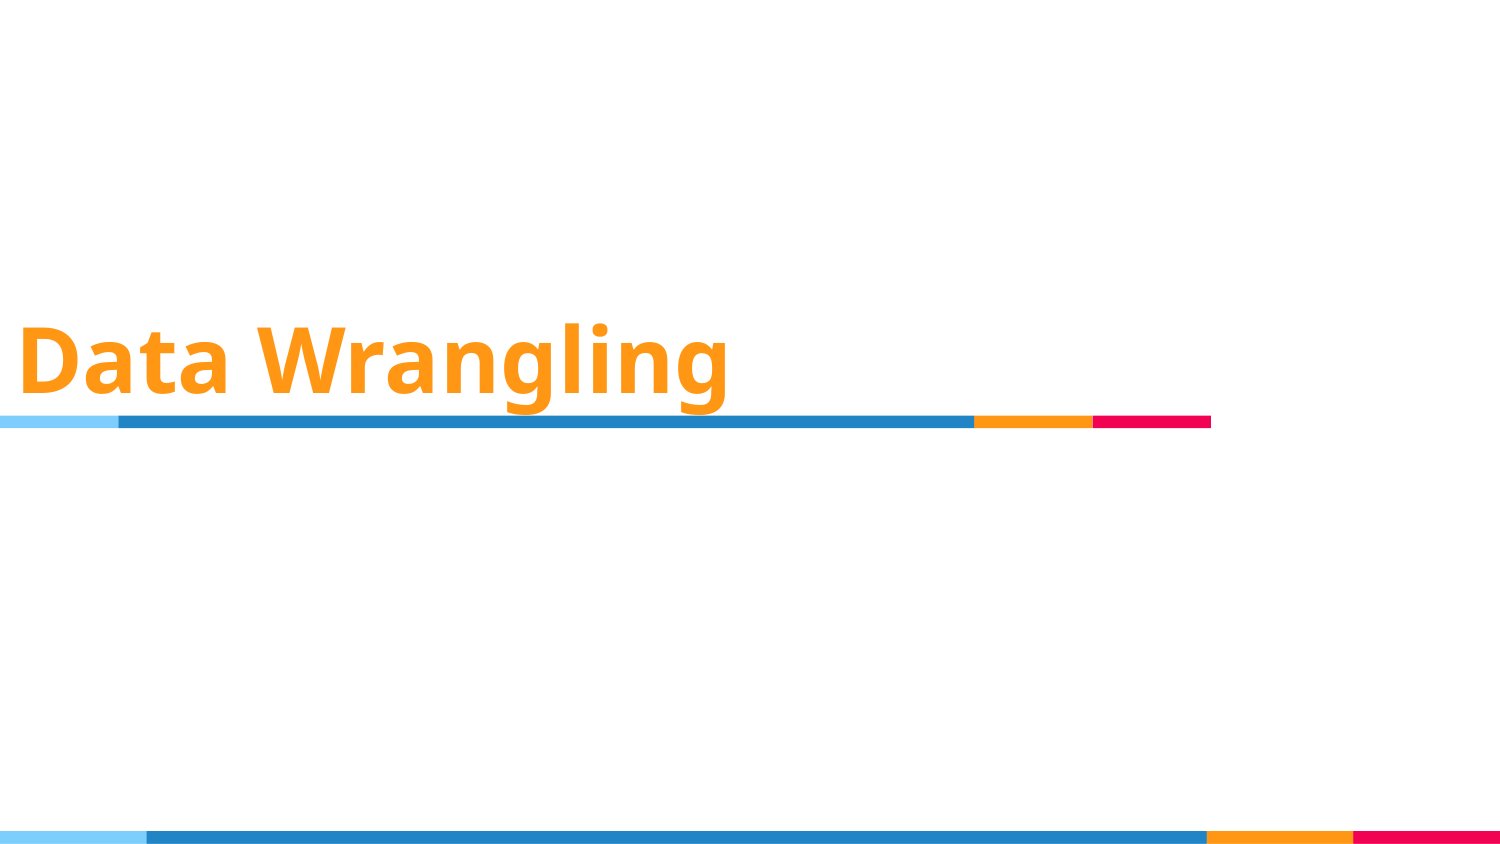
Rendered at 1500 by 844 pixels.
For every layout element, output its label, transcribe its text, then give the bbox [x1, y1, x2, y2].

text_box Data Wrangling [0, 287, 1106, 413]
